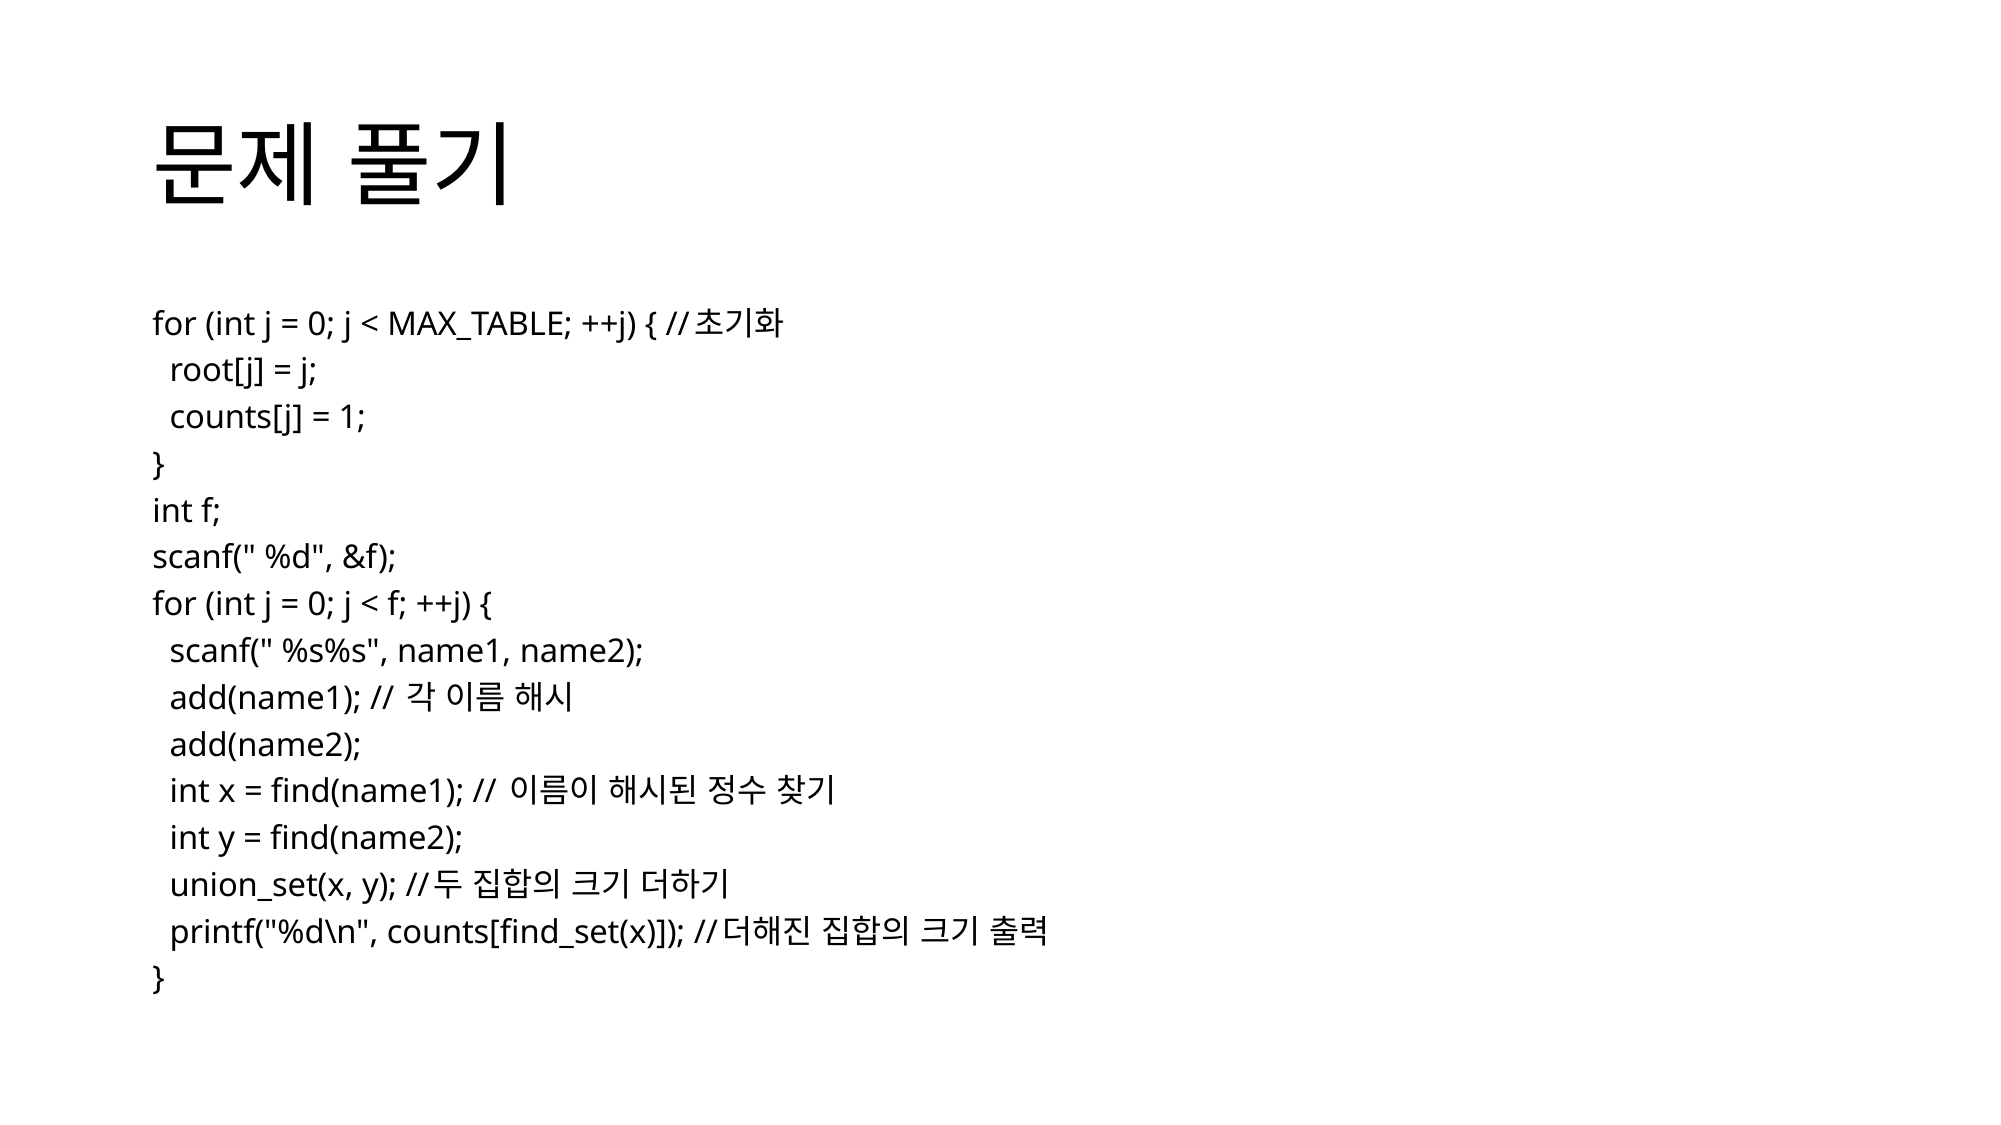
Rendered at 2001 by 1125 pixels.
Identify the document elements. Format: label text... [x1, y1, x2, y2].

title 문제 풀기 [137, 59, 1863, 278]
list for (int j = 0; j < MAX_TABLE; ++j) { //초기화 root[j] = j; counts[j] = 1; } int f; scanf(" %d", &f); for (int j = 0; j < f; ++j) { scanf(" %s%s", name1, name2); add(name1); // 각 이름 해시 add(name2); int x = find(name1); // 이름이 해시된 정수 찾기 int y = find(name2); union_set(x, y); //두 집합의 크기 더하기 printf("%d\n", counts[find_set(x)]); //더해진 집합의 크기 출력 } [137, 299, 1863, 1014]
